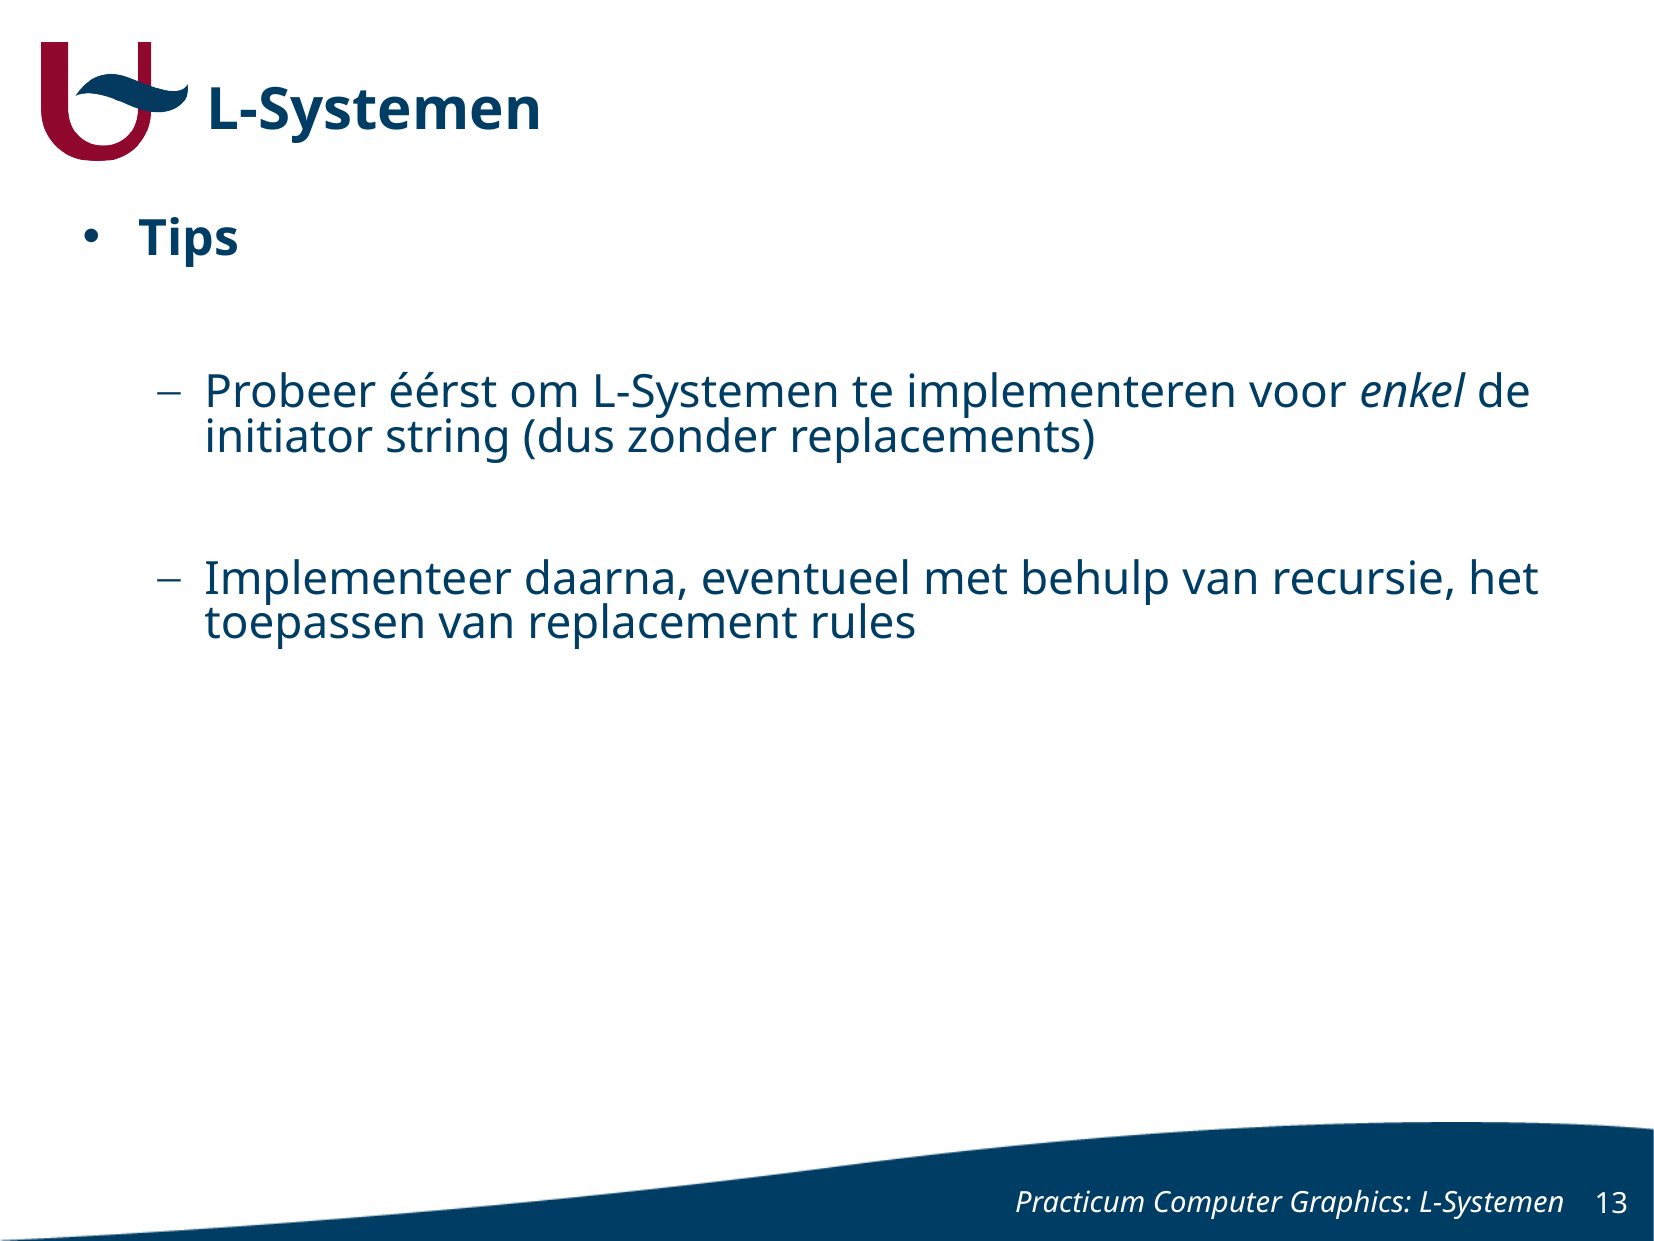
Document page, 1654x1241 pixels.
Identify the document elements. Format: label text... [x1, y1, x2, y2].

picture [41, 42, 188, 161]
title L-Systemen [206, 29, 1565, 177]
slide_number 13 [1594, 1180, 1654, 1241]
footer Practicum Computer Graphics: L-Systemen [708, 1180, 1566, 1241]
list Tips Probeer éérst om L-Systemen te implementeren voor enkel de initiator string (dus zonder replacements) Implementeer daarna, eventueel met behulp van recursie, het toepassen van replacement rules [82, 206, 1565, 1025]
picture [0, 1122, 1654, 1241]
